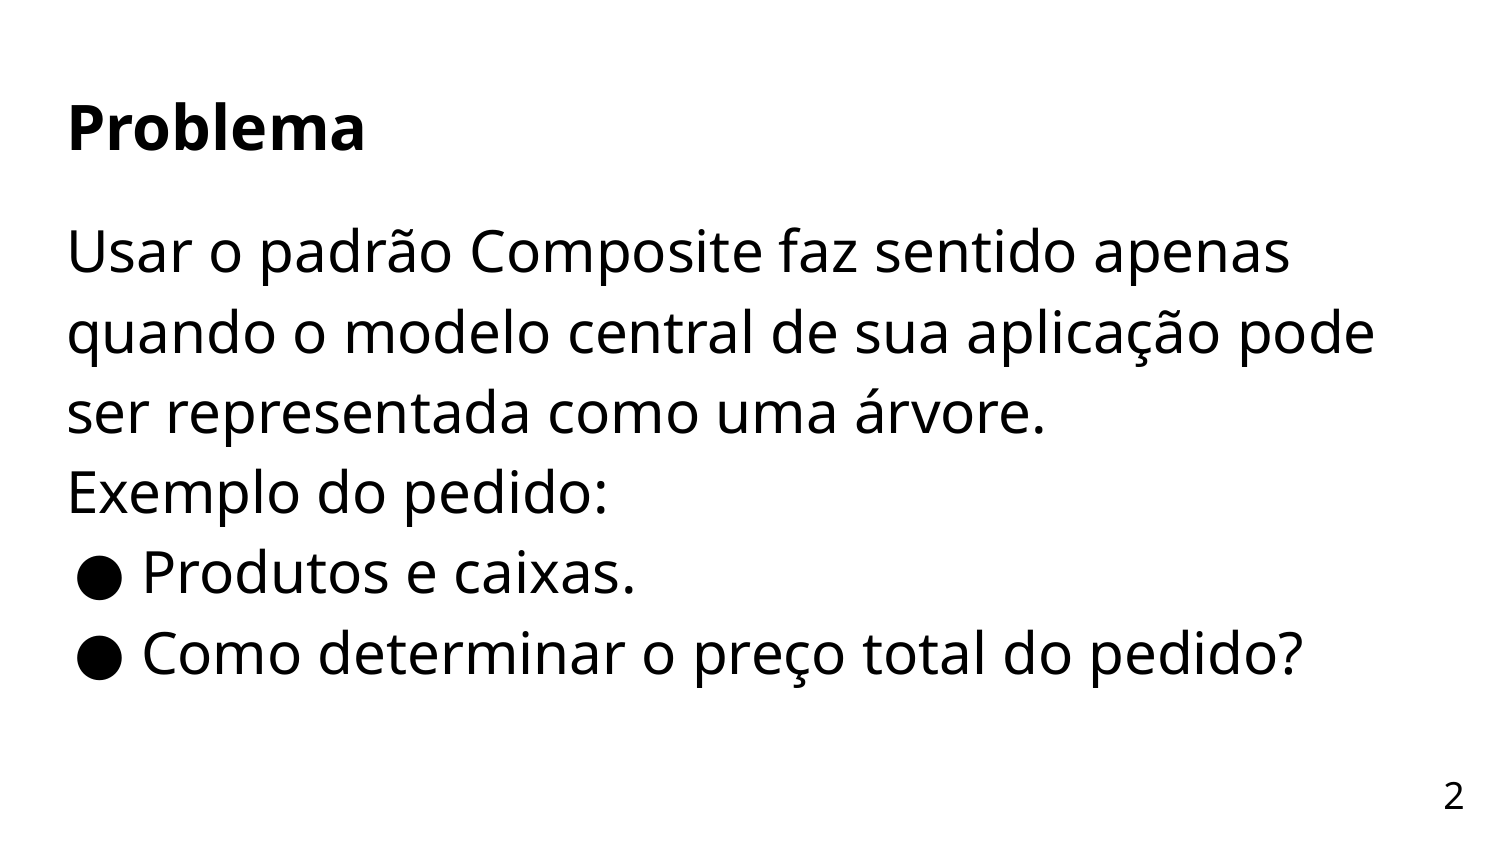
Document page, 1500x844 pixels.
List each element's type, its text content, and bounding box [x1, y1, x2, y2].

list Usar o padrão Composite faz sentido apenas quando o modelo central de sua aplicação pode ser representada como uma árvore. Exemplo do pedido: Produtos e caixas. Como determinar o preço total do pedido? [51, 189, 1449, 750]
title Problema [51, 72, 1449, 167]
slide_number ‹#› [1389, 764, 1480, 830]
